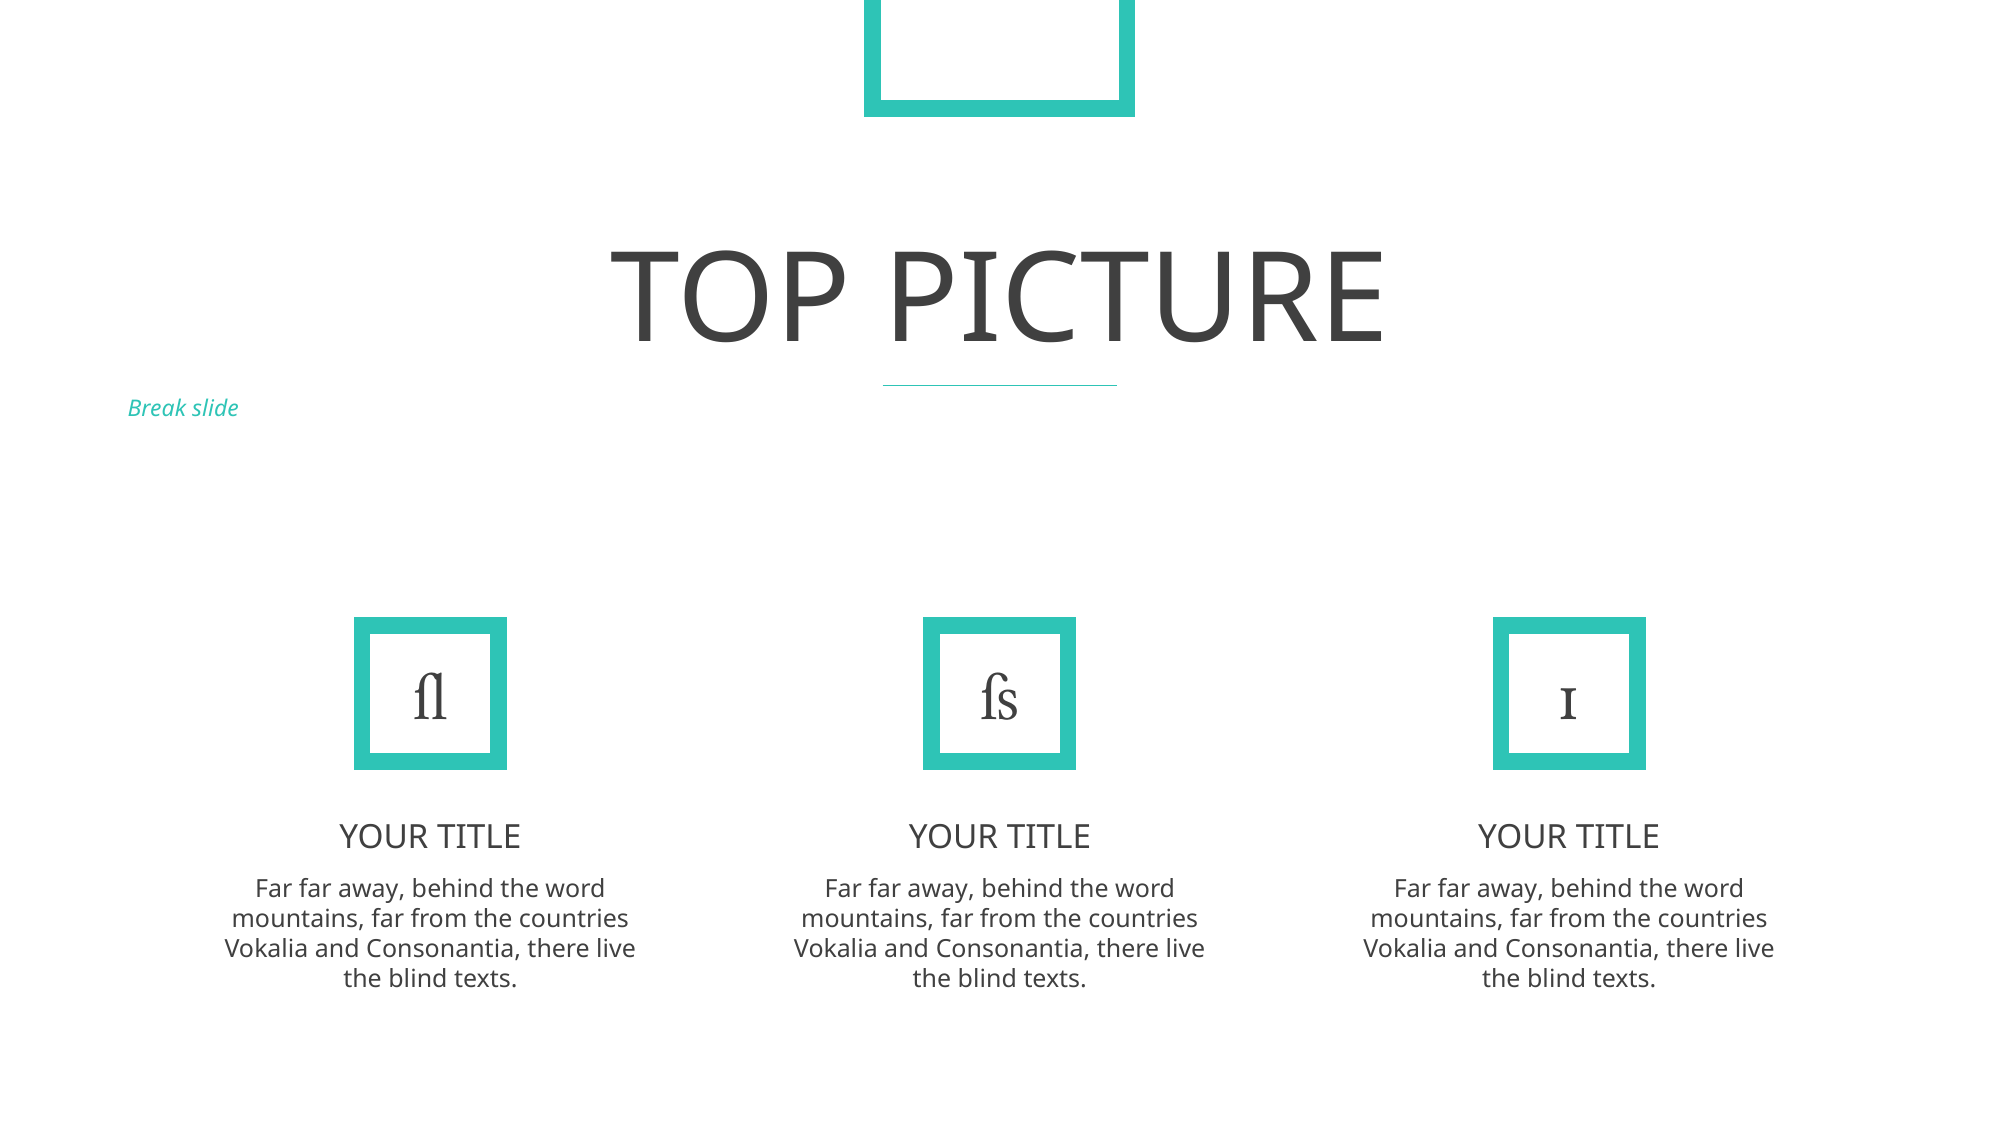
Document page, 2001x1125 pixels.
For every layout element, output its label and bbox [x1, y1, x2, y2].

text_box [209, 625, 652, 1002]
text_box [1347, 625, 1791, 1002]
picture [0, 0, 2000, 496]
text_box [778, 625, 1222, 1002]
